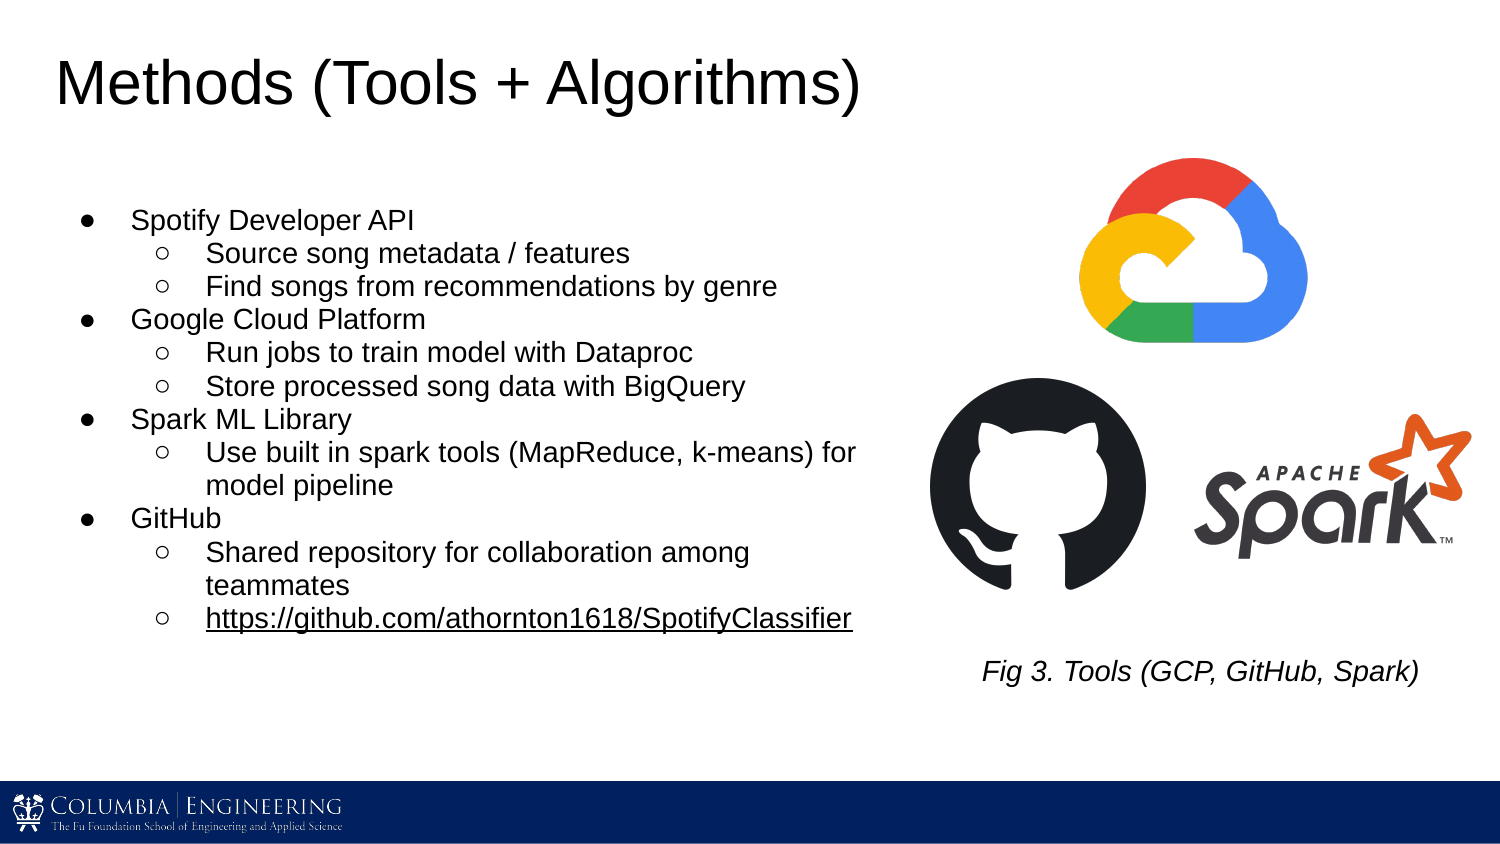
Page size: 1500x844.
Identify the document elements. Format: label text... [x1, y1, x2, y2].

text_box Fig 3. Tools (GCP, GitHub, Spark) [930, 637, 1472, 703]
picture [1193, 414, 1472, 560]
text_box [0, 780, 1500, 844]
title Methods (Tools + Algorithms) [40, 10, 1070, 125]
picture [904, 98, 1482, 596]
text_box Spotify Developer API Source song metadata / features Find songs from recommendations by genre Google Cloud Platform Run jobs to train model with Dataproc Store processed song data with BigQuery Spark ML Library Use built in spark tools (MapReduce, k-means) for model pipeline GitHub Shared repository for collaboration among teammates https://github.com/athornton1618/SpotifyClassifier [40, 188, 875, 728]
